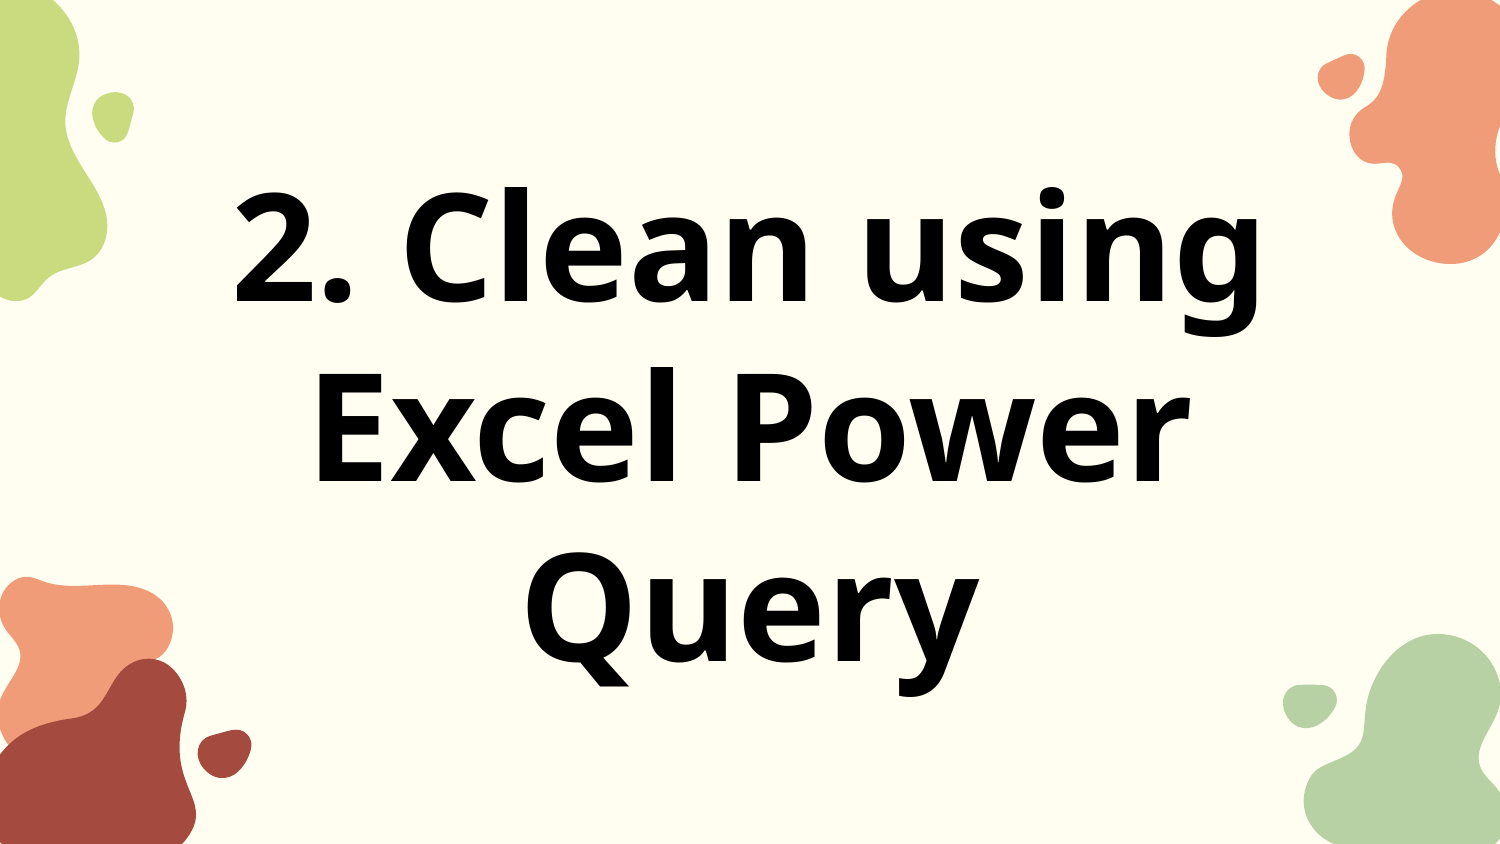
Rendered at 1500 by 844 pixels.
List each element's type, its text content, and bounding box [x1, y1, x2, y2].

title 2. Clean using Excel Power Query [99, 216, 1401, 628]
